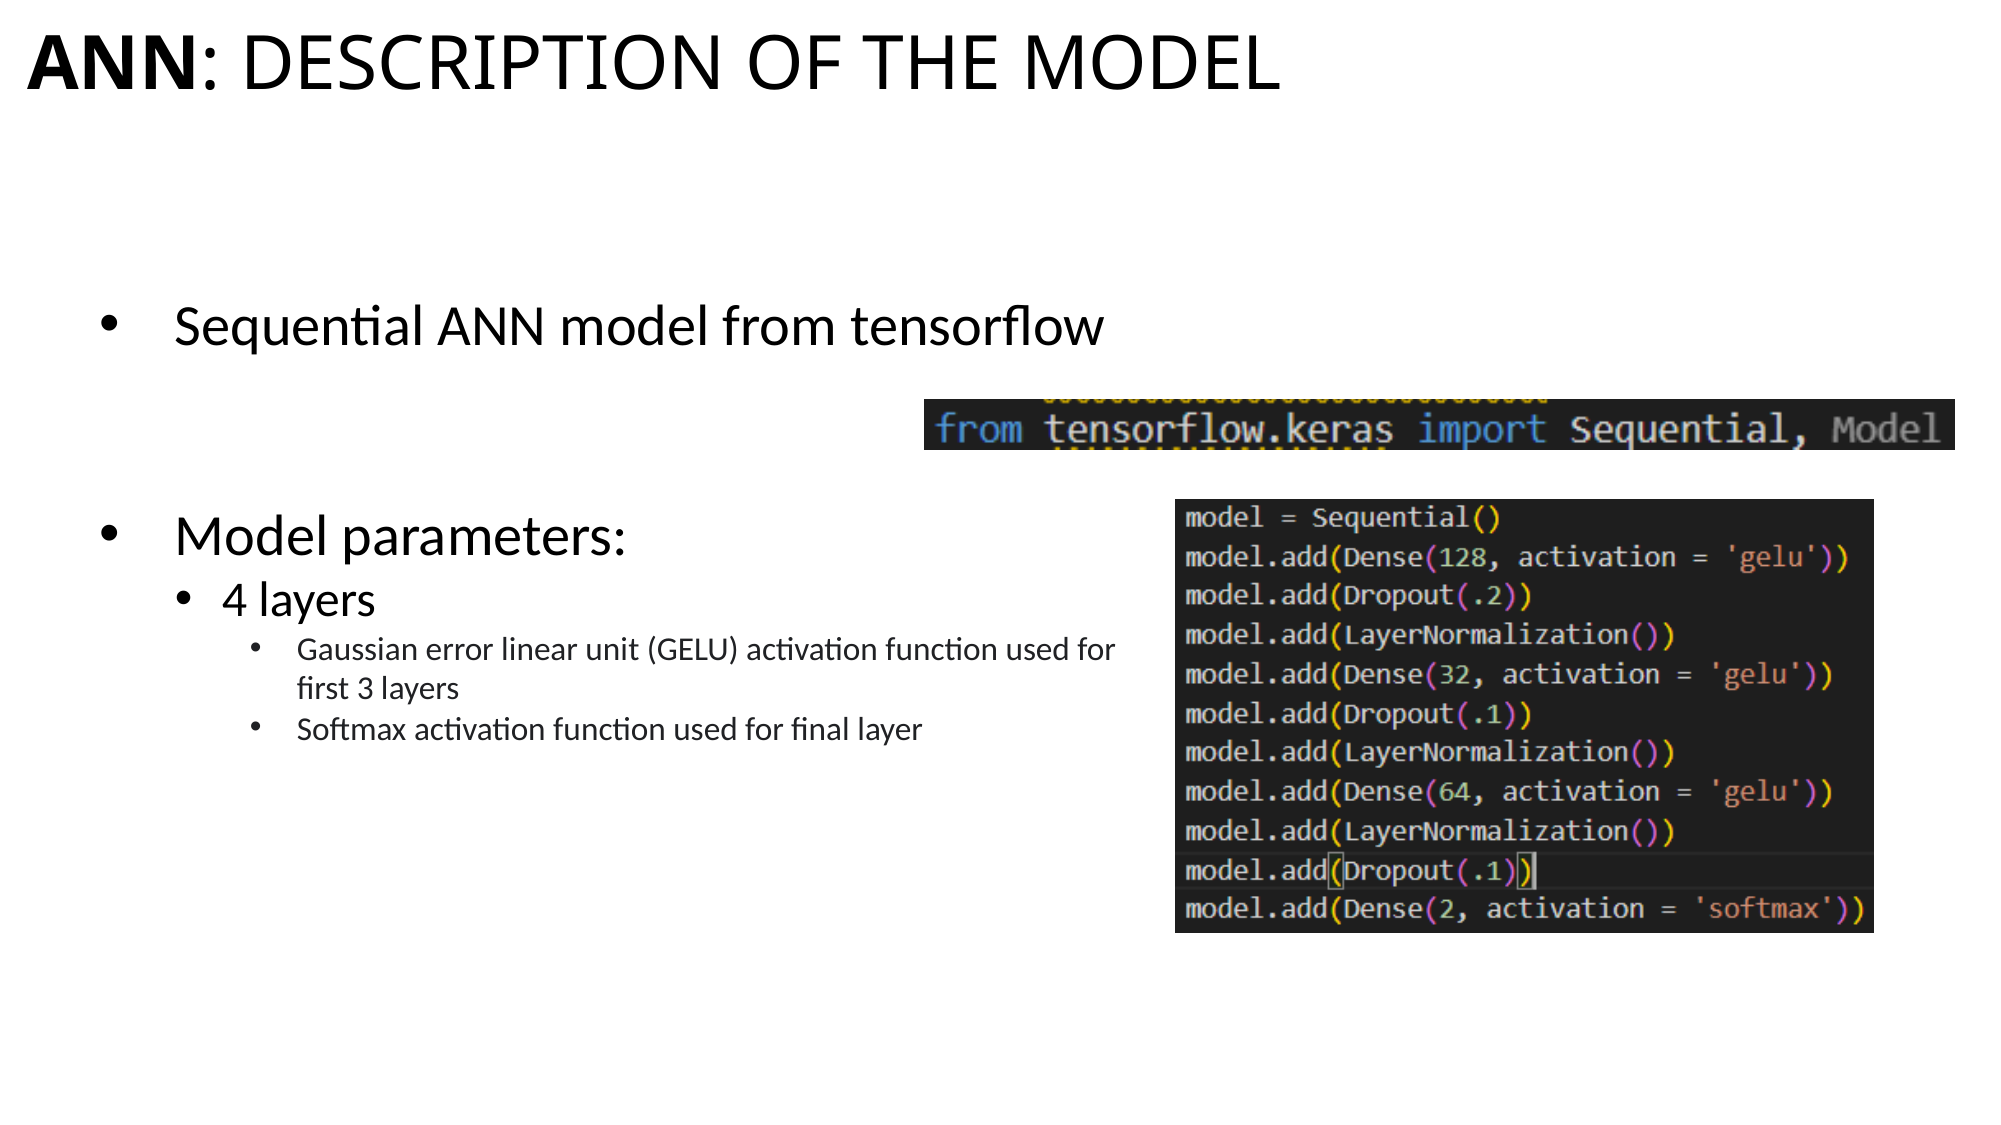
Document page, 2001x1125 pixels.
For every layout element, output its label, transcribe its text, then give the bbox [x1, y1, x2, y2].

text_box Sequential ANN model from tensorflow Model parameters: 4 layers Gaussian error linear unit (GELU) activation function used for first 3 layers Softmax activation function used for final layer [99, 287, 1150, 1002]
picture [924, 399, 1955, 451]
title ANN: DESCRIPTION OF THE MODEL [24, 0, 1366, 203]
picture [1174, 499, 1875, 933]
